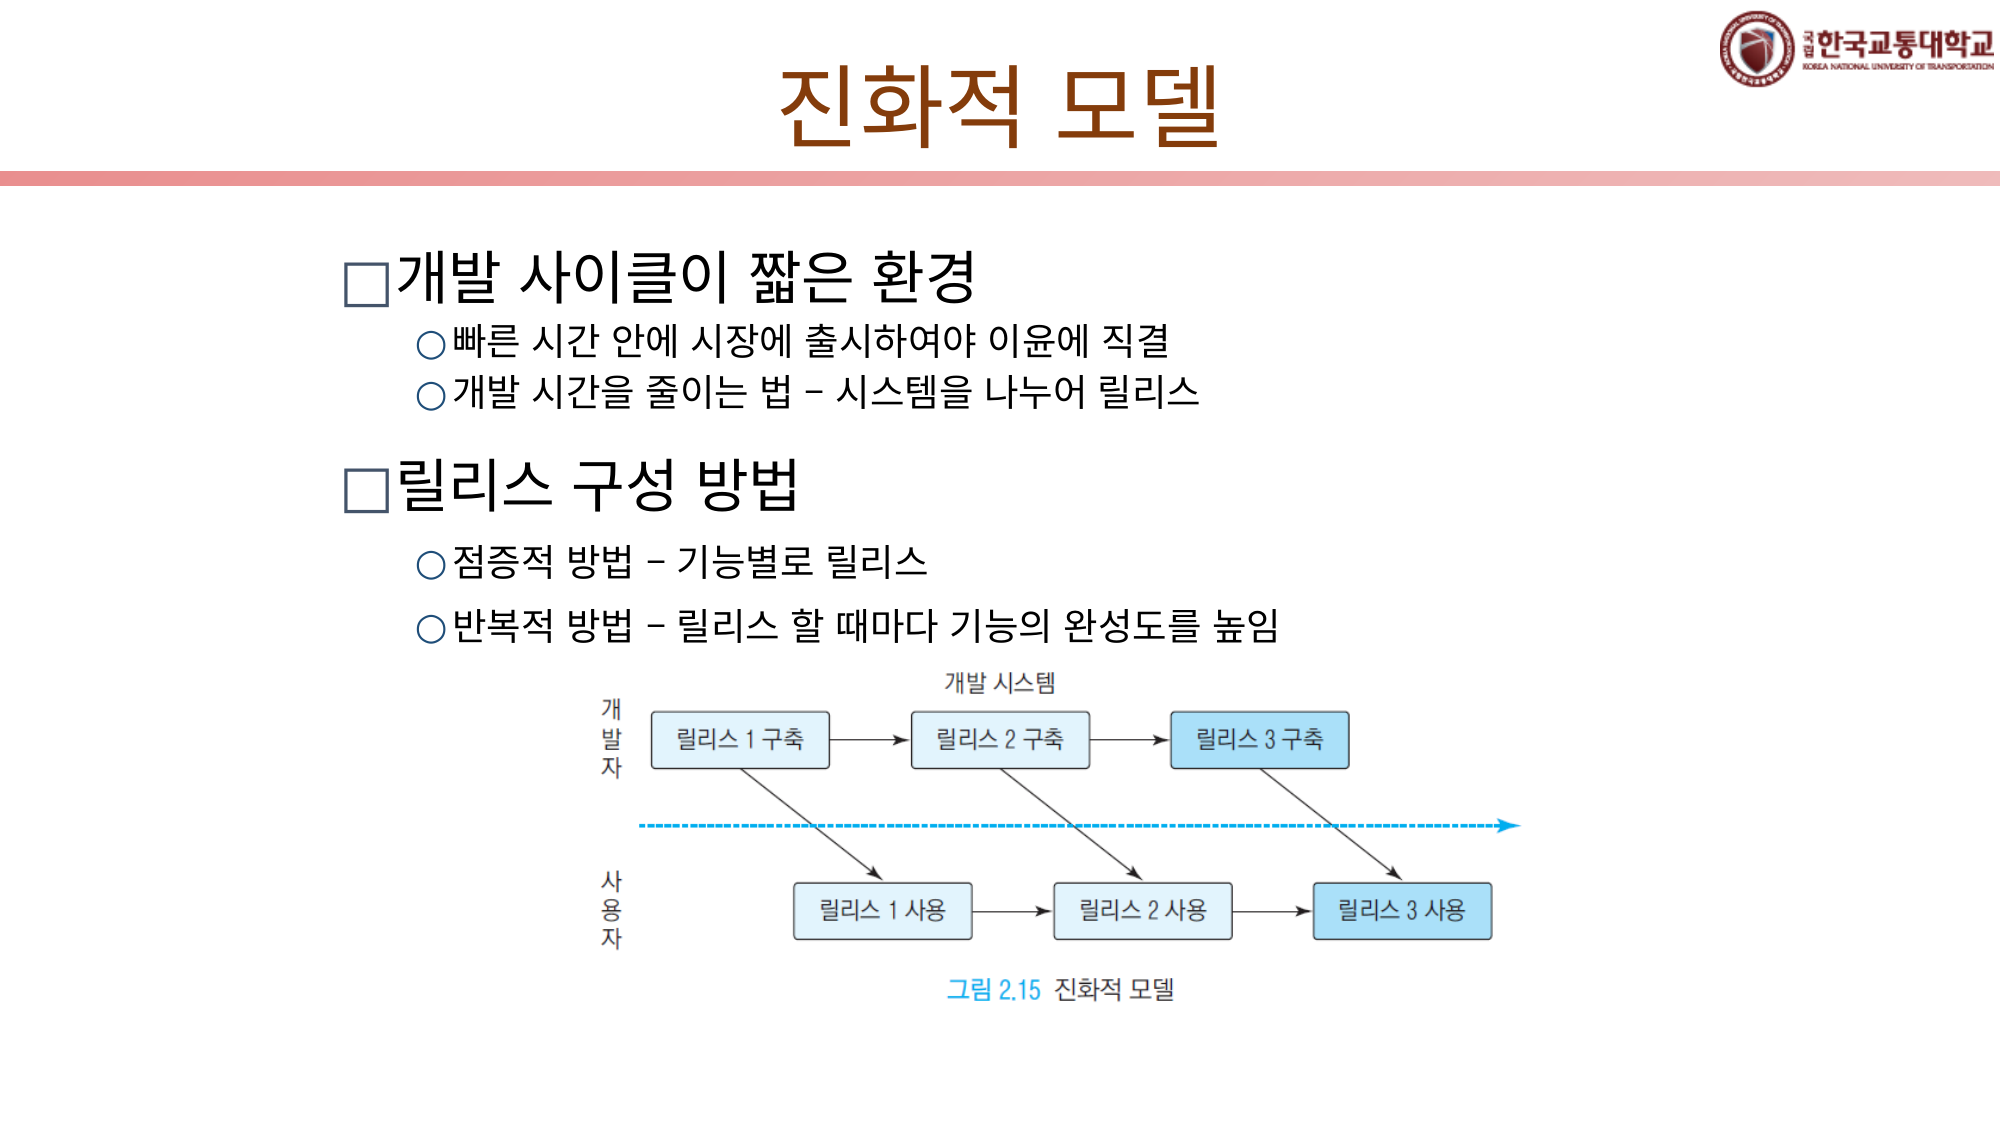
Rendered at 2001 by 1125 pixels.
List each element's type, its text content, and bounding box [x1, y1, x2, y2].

title 진화적 모델 [324, 35, 1676, 188]
list 개발 사이클이 짧은 환경 빠른 시간 안에 시장에 출시하여야 이윤에 직결 개발 시간을 줄이는 법 – 시스템을 나누어 릴리스 릴리스 구성 방법 점증적 방법 – 기능별로 릴리스 반복적 방법 – 릴리스 할 때마다 기능의 완성도를 높임 [324, 242, 1638, 1000]
picture [557, 652, 1550, 1032]
picture [1720, 5, 1994, 92]
